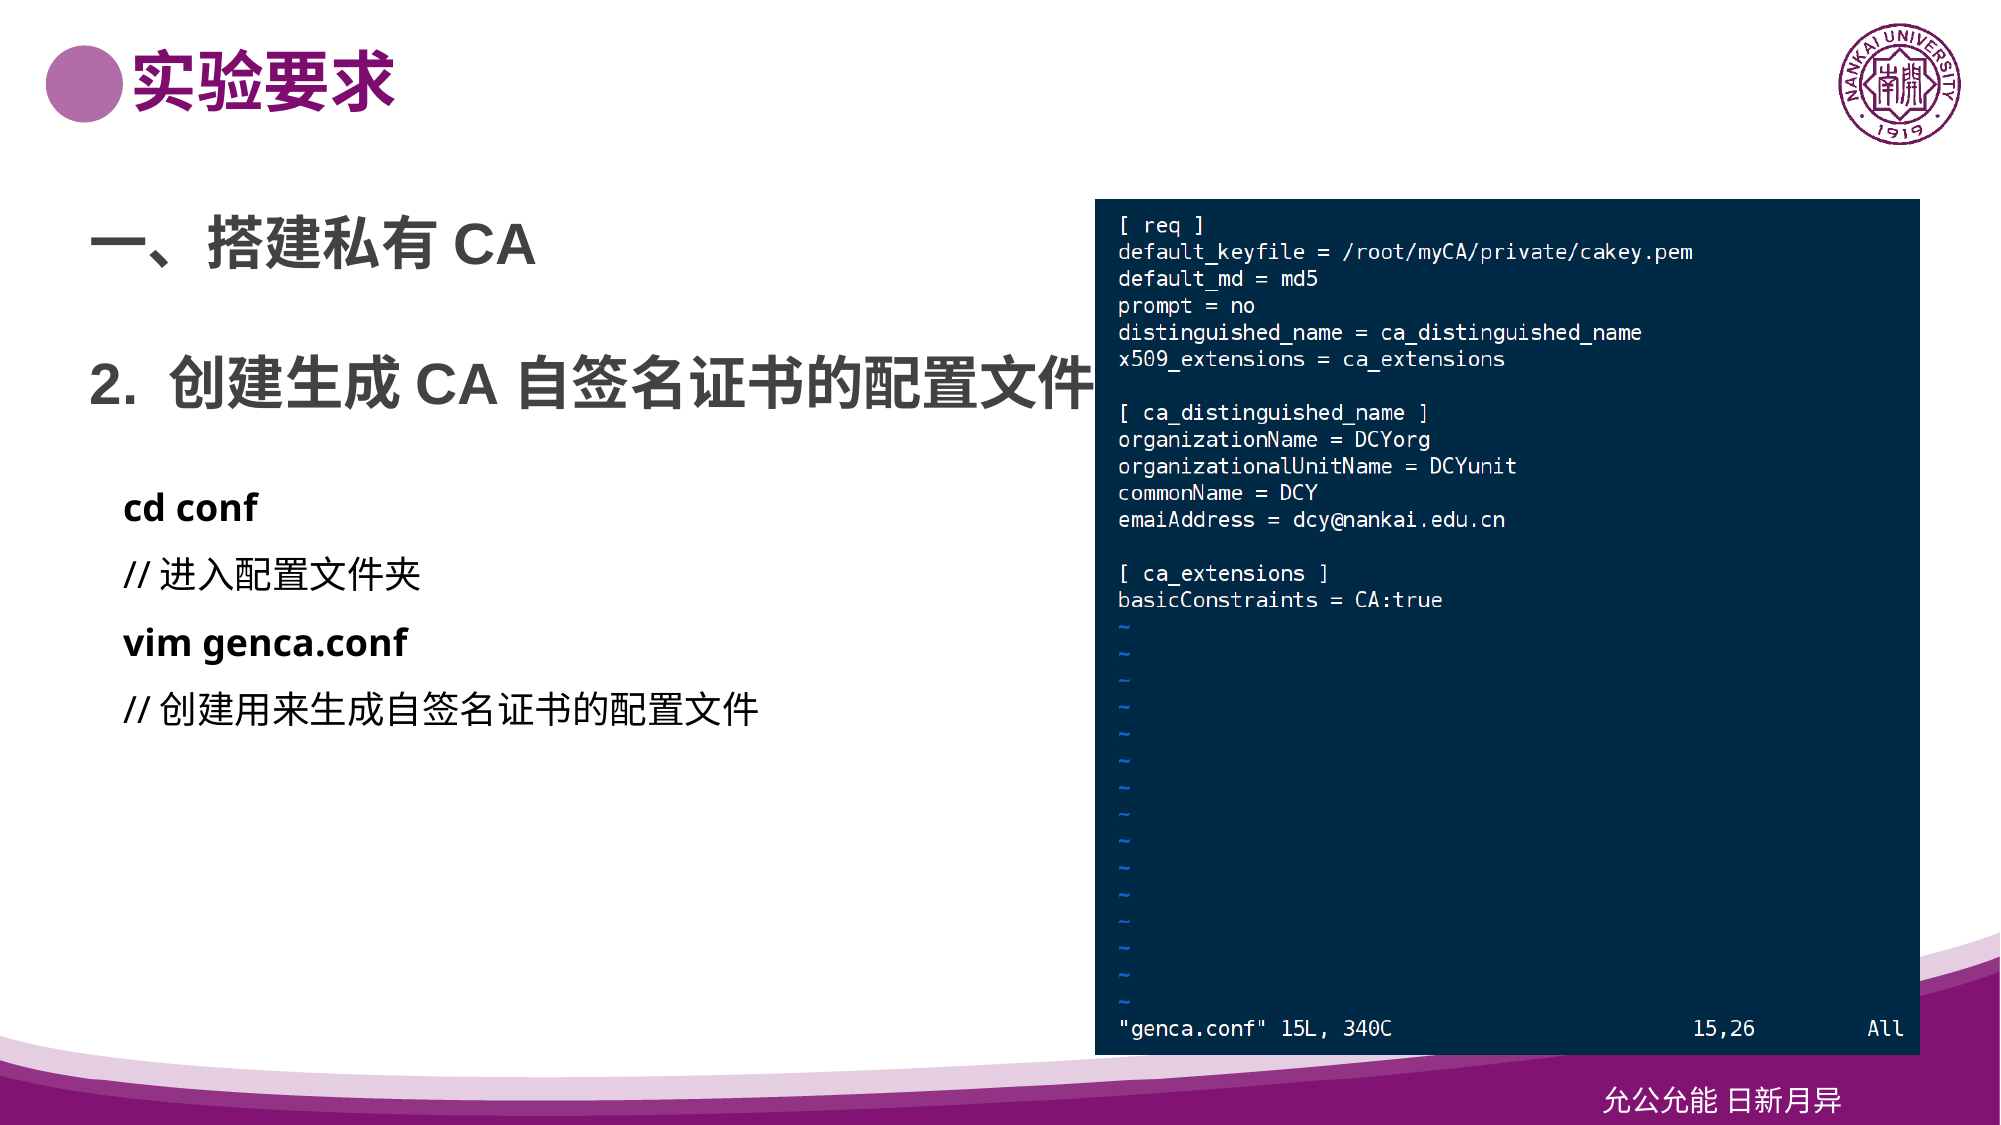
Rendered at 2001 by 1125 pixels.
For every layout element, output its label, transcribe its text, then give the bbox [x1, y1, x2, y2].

picture [1828, 13, 1971, 128]
text_box cd conf //进入配置文件夹 vim genca.conf //创建用来生成自签名证书的配置文件 [108, 454, 1095, 739]
picture [0, 199, 2000, 1125]
text_box 一、搭建私有CA 2. 创建生成CA自签名证书的配置文件 [74, 128, 2000, 514]
text_box 实验要求 [115, 41, 1702, 128]
